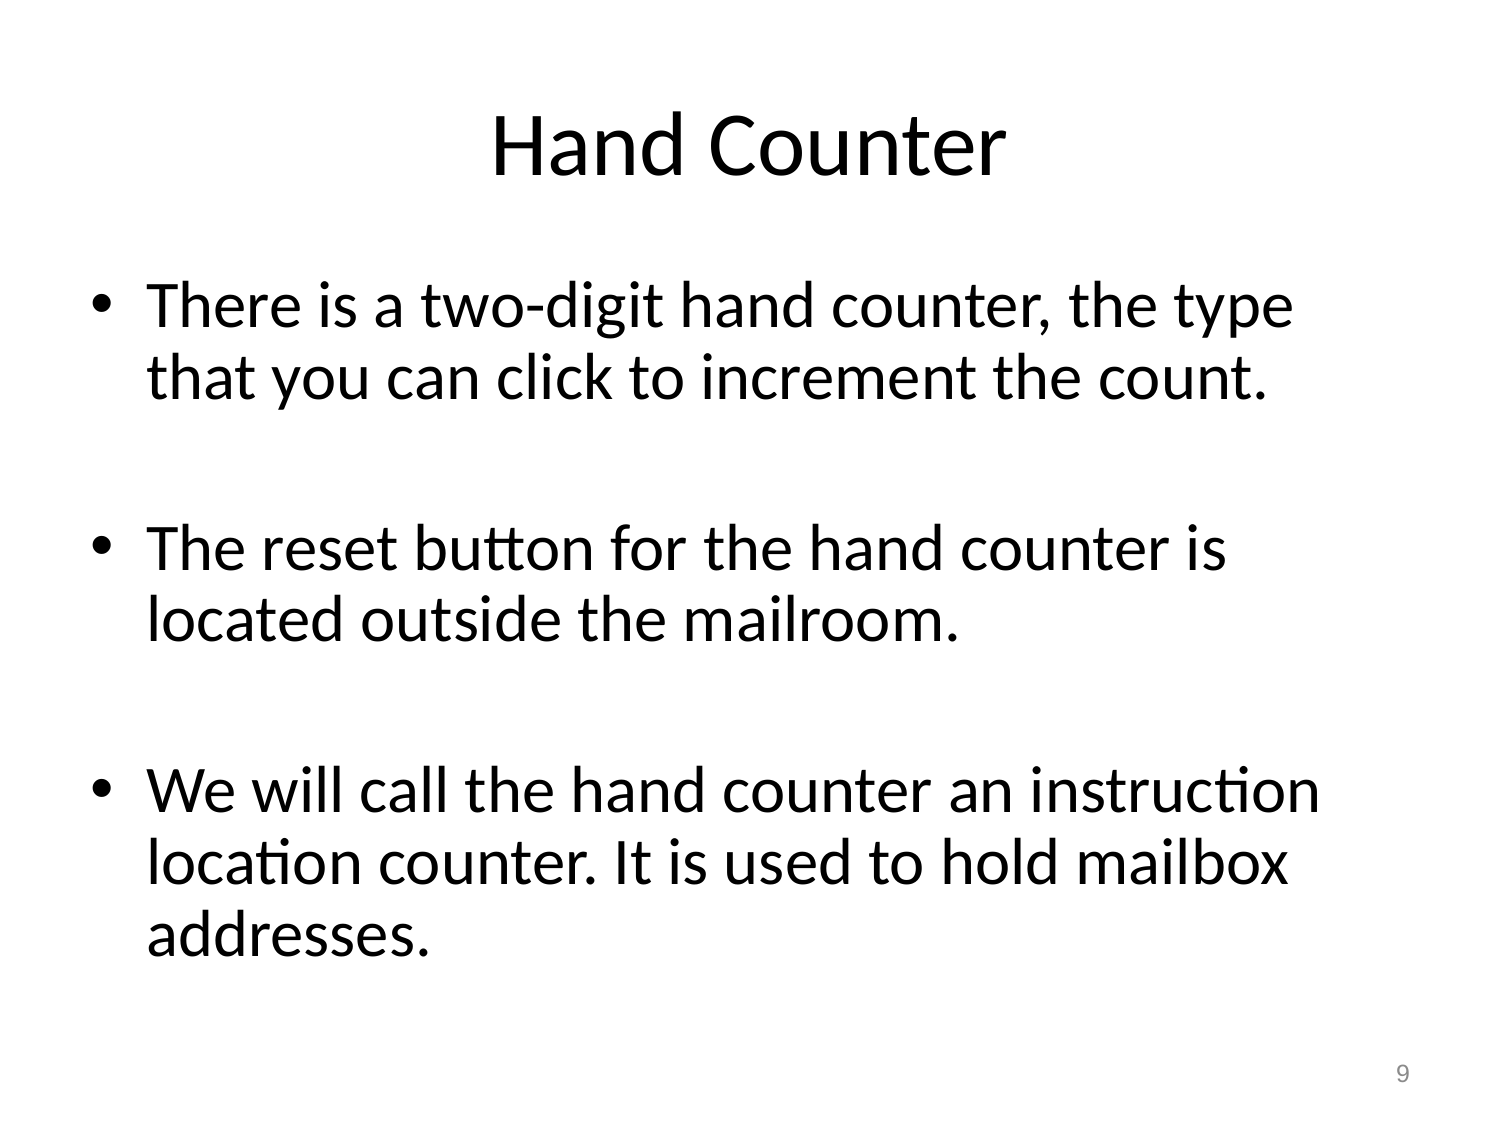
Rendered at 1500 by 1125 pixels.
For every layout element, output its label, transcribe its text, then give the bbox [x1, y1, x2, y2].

title Hand Counter [75, 45, 1425, 233]
list There is a two-digit hand counter, the type that you can click to increment the count. The reset button for the hand counter is located outside the mailroom. We will call the hand counter an instruction location counter. It is used to hold mailbox addresses. [75, 262, 1425, 1005]
slide_number 9 [1074, 1042, 1425, 1103]
